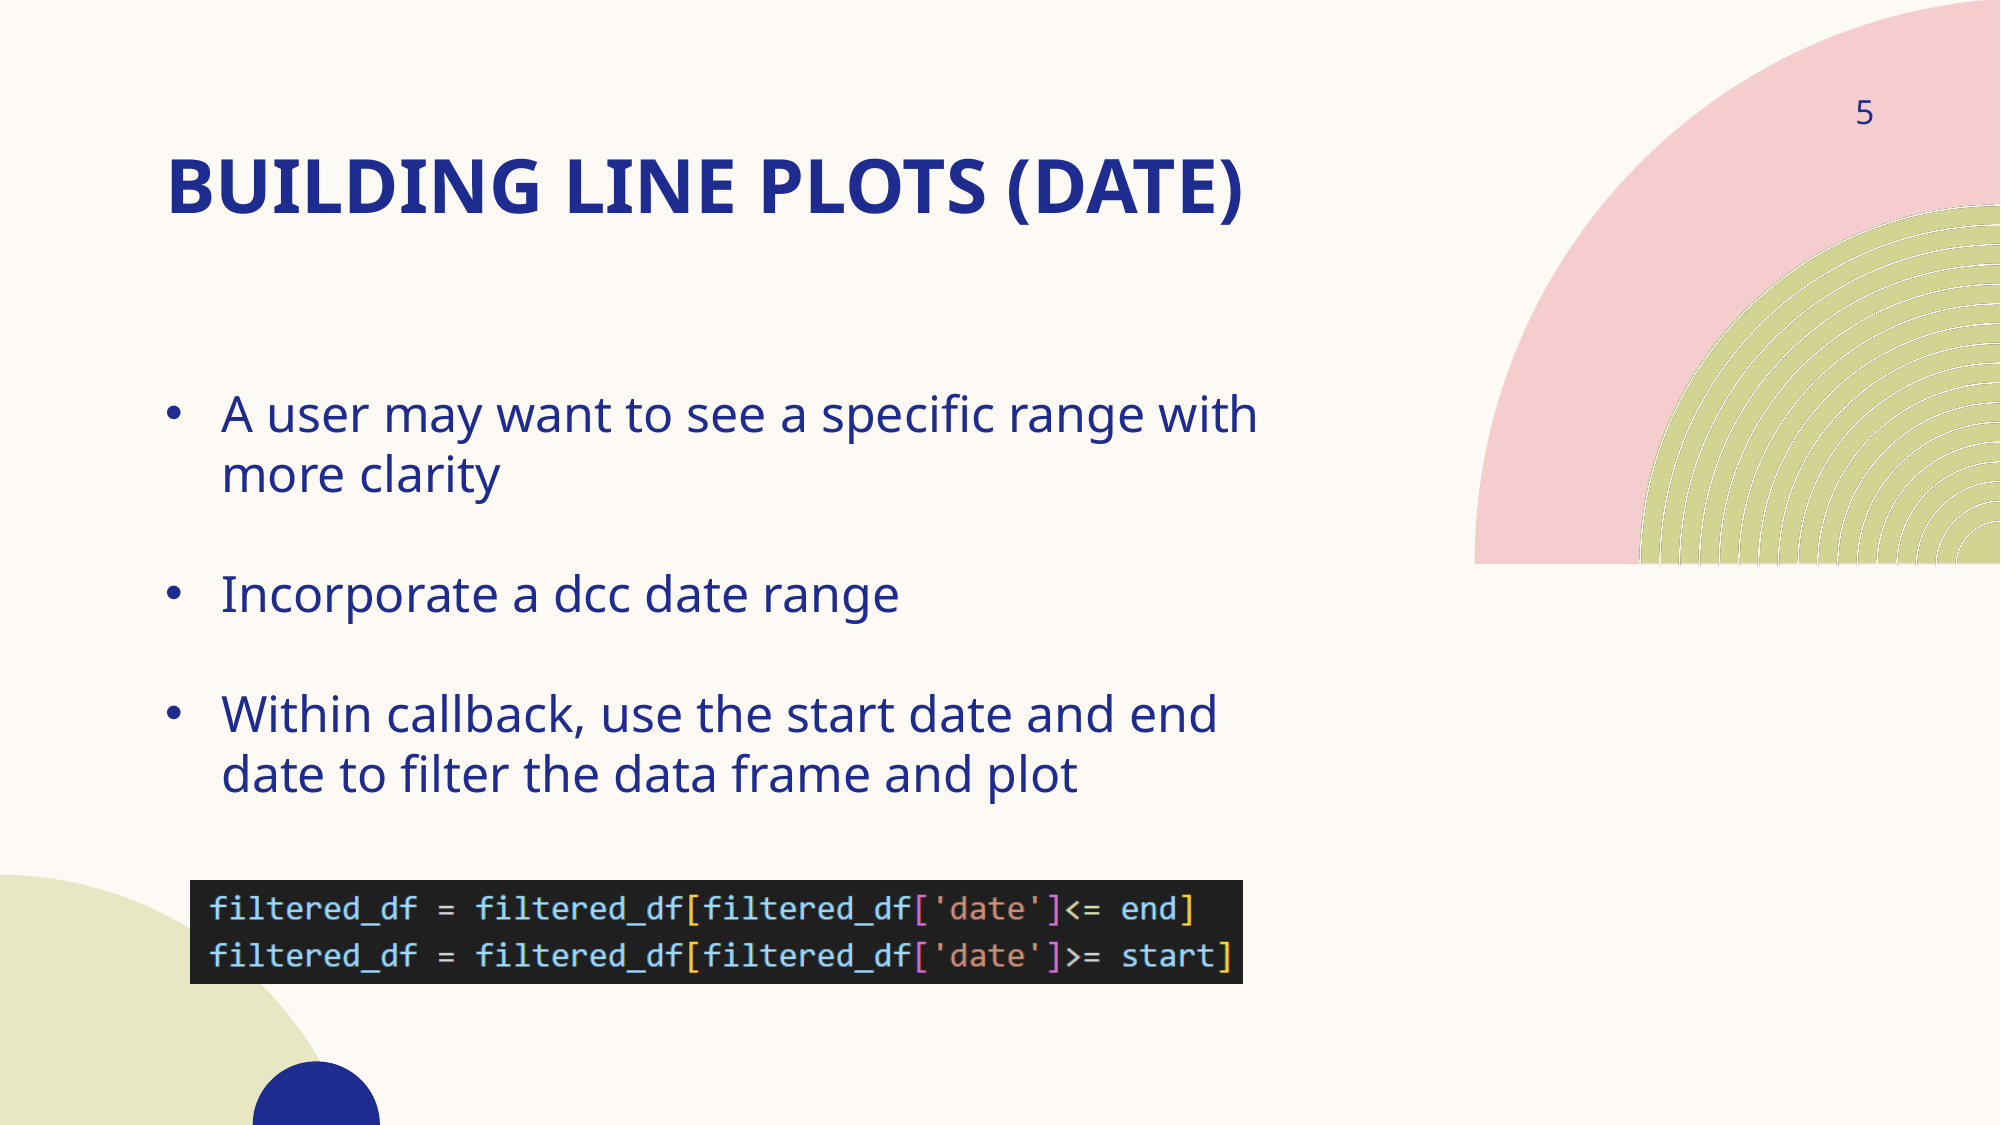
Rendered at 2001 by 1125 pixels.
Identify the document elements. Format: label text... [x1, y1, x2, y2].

picture [189, 880, 1243, 985]
title BUILDING LINE PLOTS (DATE) [150, 62, 1437, 229]
slide_number 5 [1712, 75, 1875, 153]
picture [1474, 204, 2001, 1125]
list A user may want to see a specific range with more clarity Incorporate a dcc date range Within callback, use the start date and end date to filter the data frame and plot [150, 382, 1283, 993]
